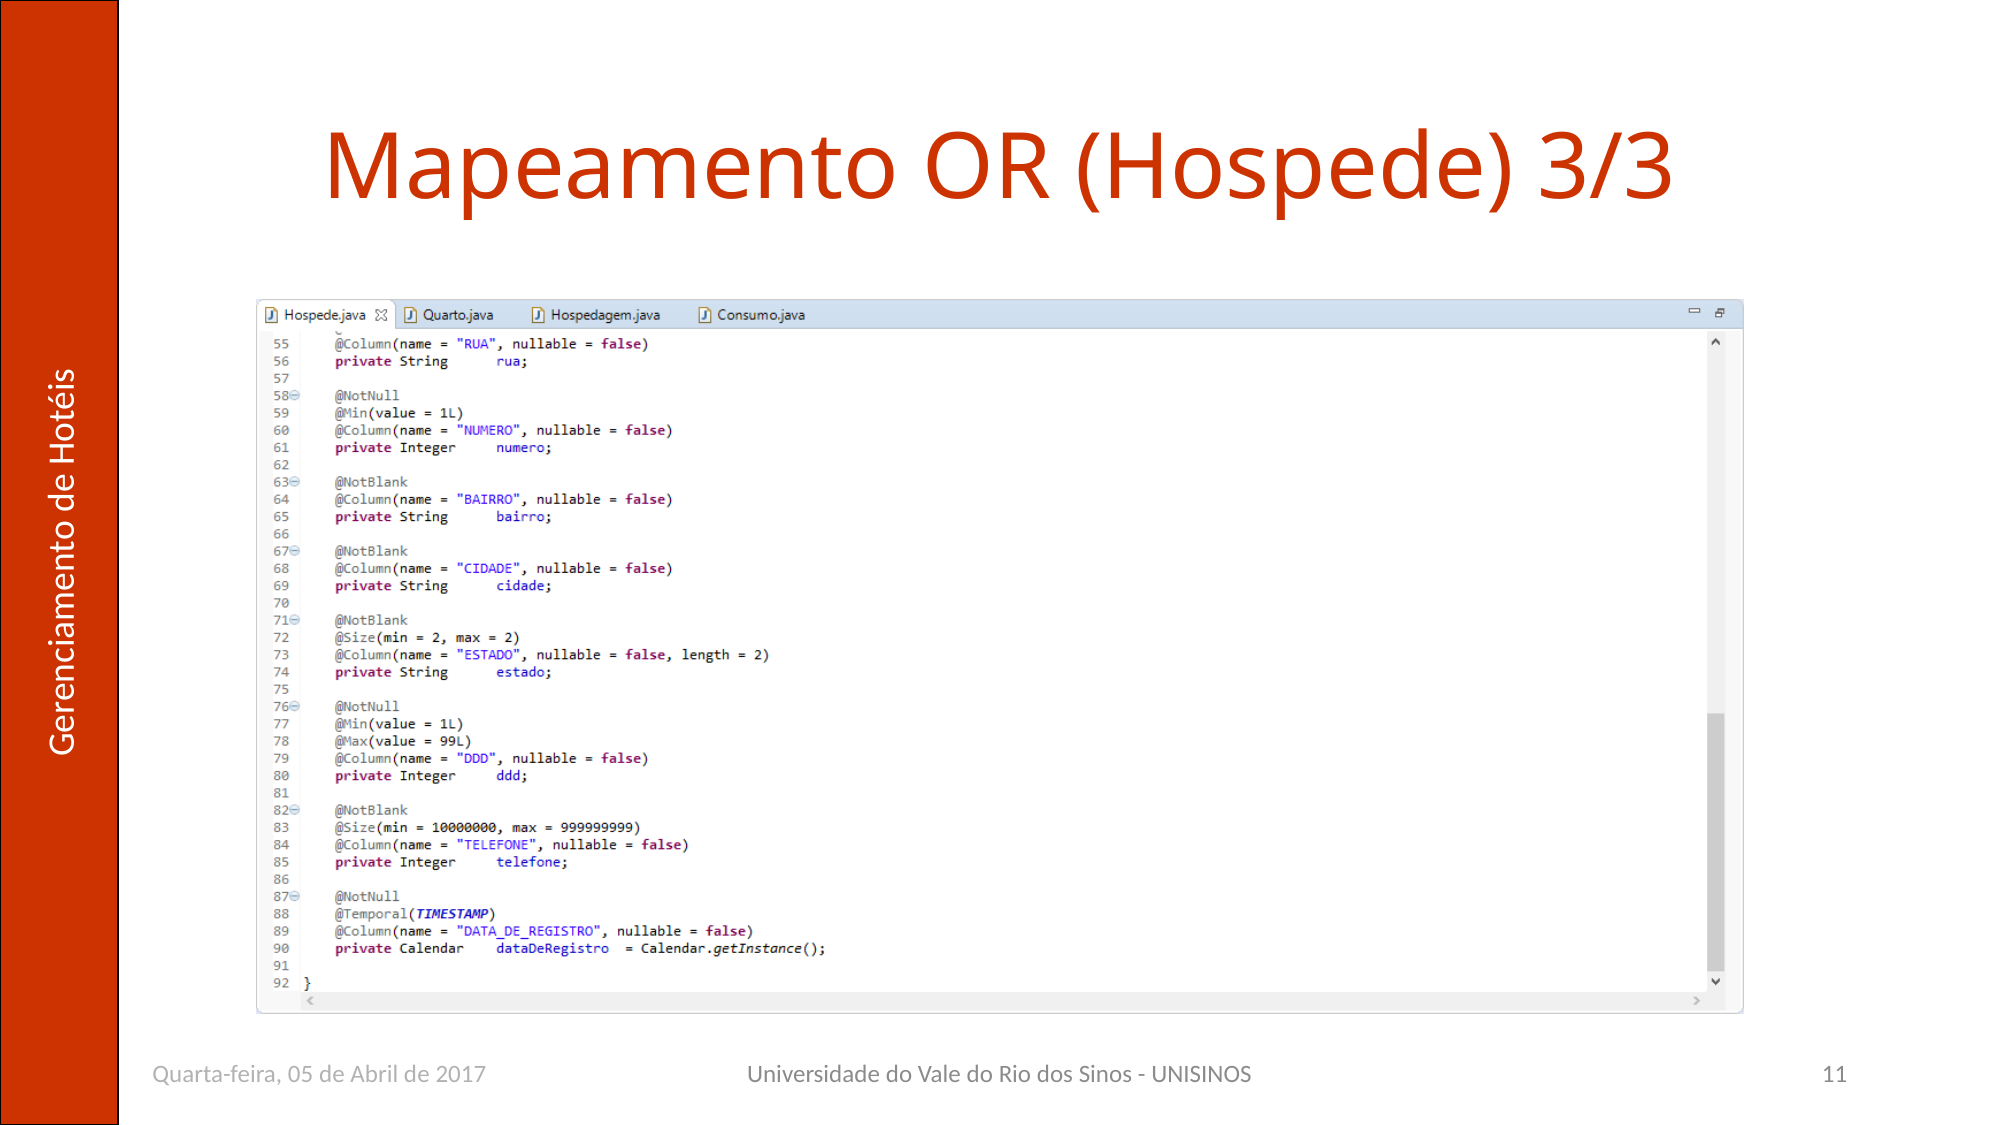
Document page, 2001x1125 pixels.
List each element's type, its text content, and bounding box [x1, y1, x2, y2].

slide_number 11 [1412, 1042, 1863, 1103]
slide_number Quarta-feira, 05 de Abril de 2017 [137, 1042, 588, 1103]
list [256, 299, 1744, 1014]
footer Universidade do Vale do Rio dos Sinos - UNISINOS [662, 1042, 1338, 1103]
title Mapeamento OR (Hospede) 3/3 [137, 59, 1863, 278]
